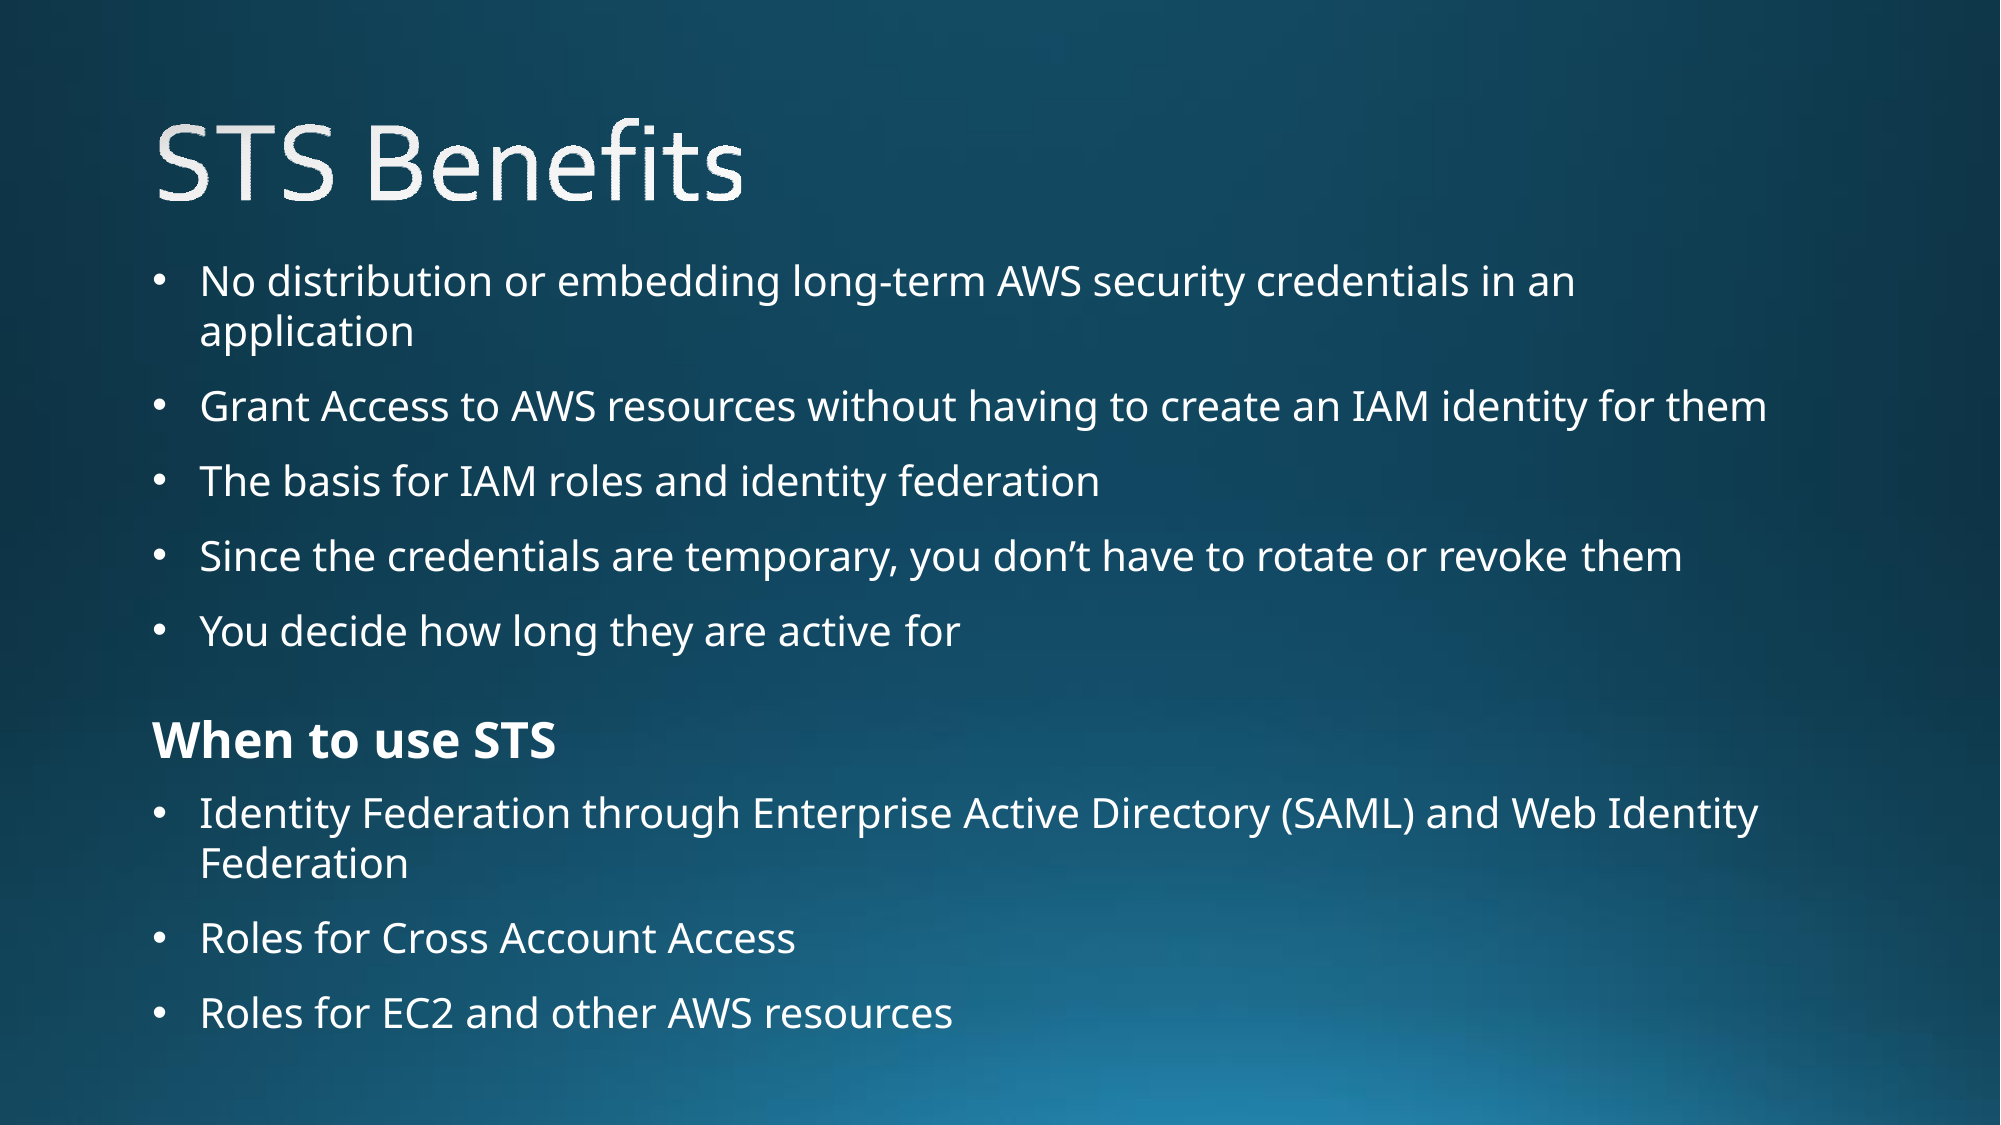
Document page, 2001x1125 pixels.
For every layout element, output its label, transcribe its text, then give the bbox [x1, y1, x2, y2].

text_box No distribution or embedding long-term AWS security credentials in an application Grant Access to AWS resources without having to create an IAM identity for them The basis for IAM roles and identity federation Since the credentials are temporary, you don’t have to rotate or revoke them You decide how long they are active for When to use STS Identity Federation through Enterprise Active Directory (SAML) and Web Identity Federation Roles for Cross Account Access Roles for EC2 and other AWS resources [150, 227, 1785, 1037]
text_box [159, 118, 742, 201]
picture [0, 0, 2000, 1125]
